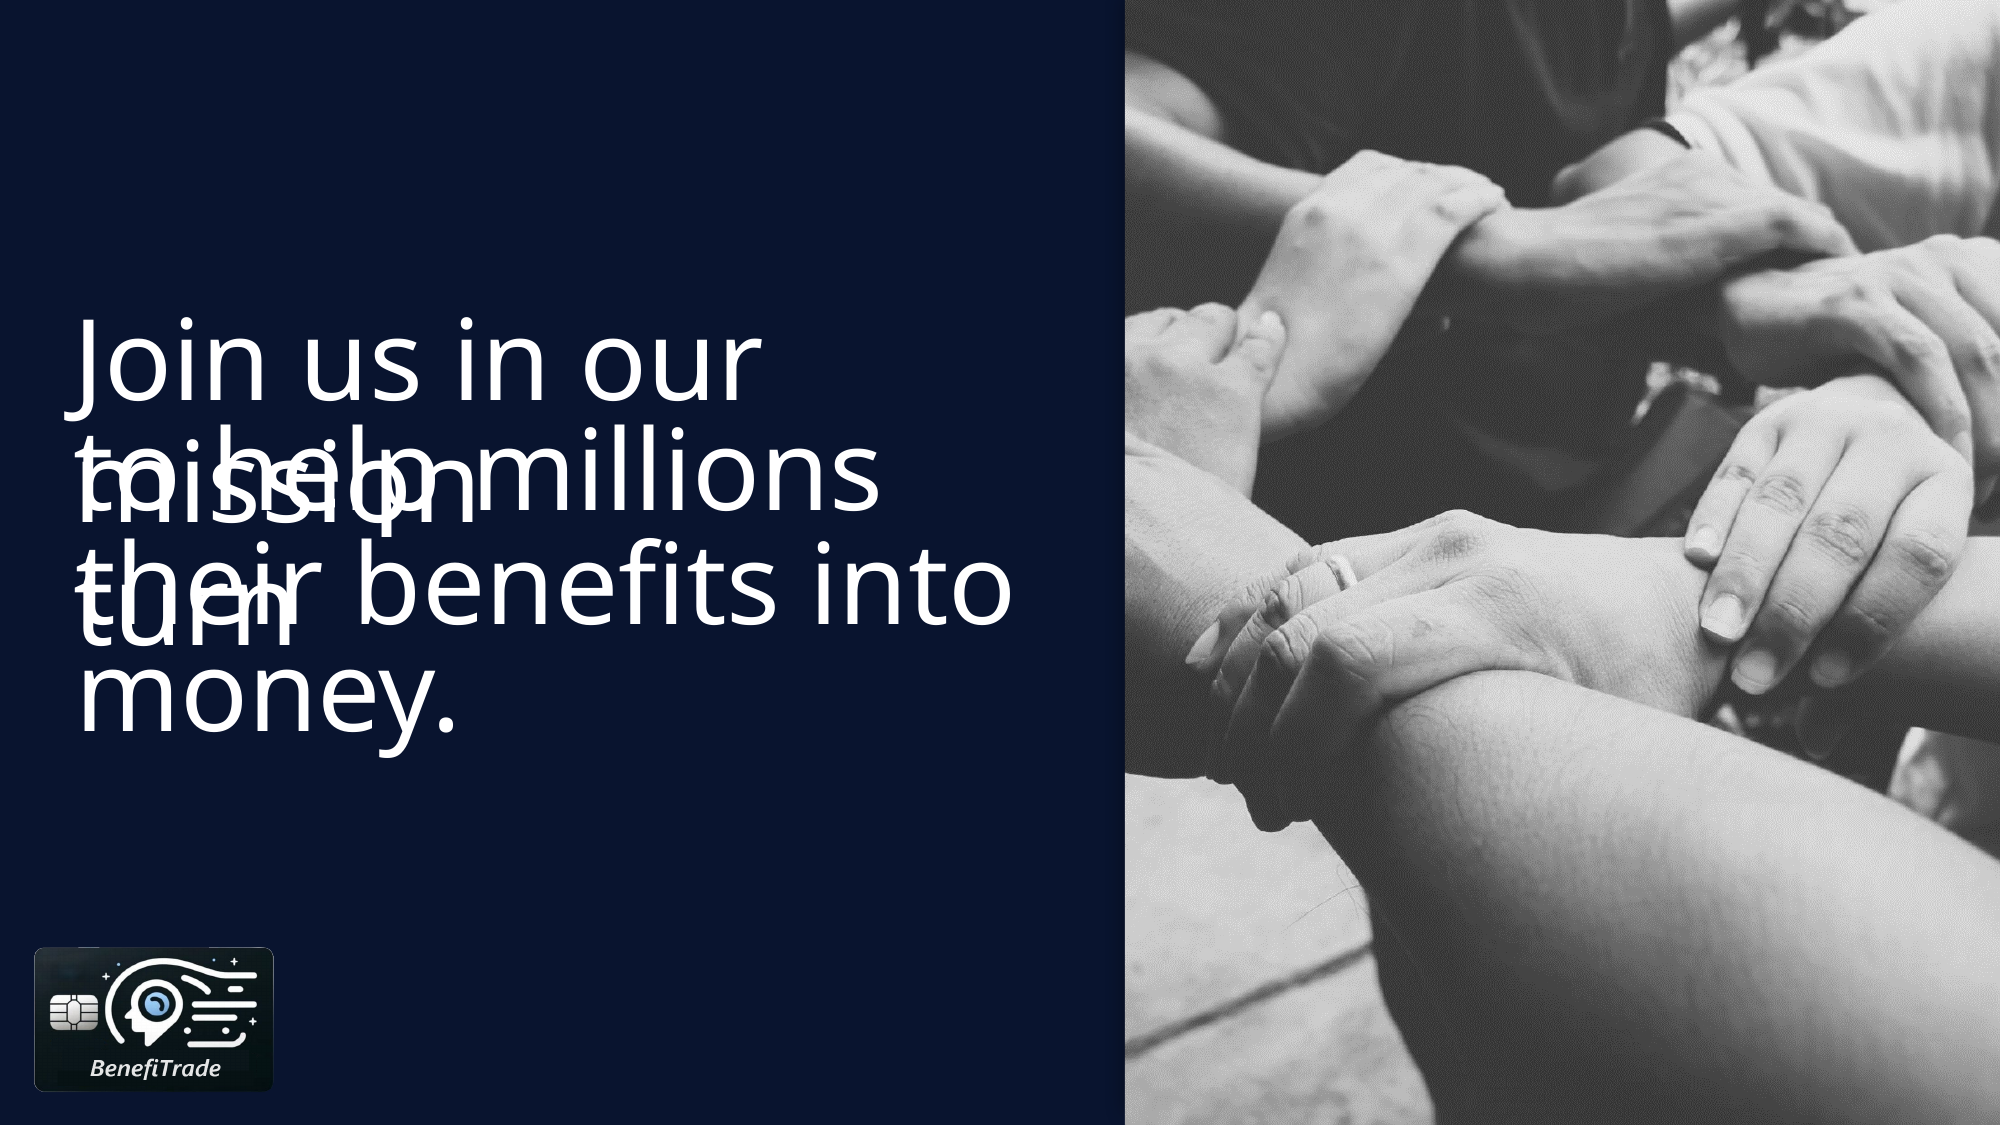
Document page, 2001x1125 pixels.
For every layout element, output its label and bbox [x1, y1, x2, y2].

text_box [58, 295, 1159, 769]
picture [1124, 0, 2000, 1125]
picture [32, 945, 276, 1093]
